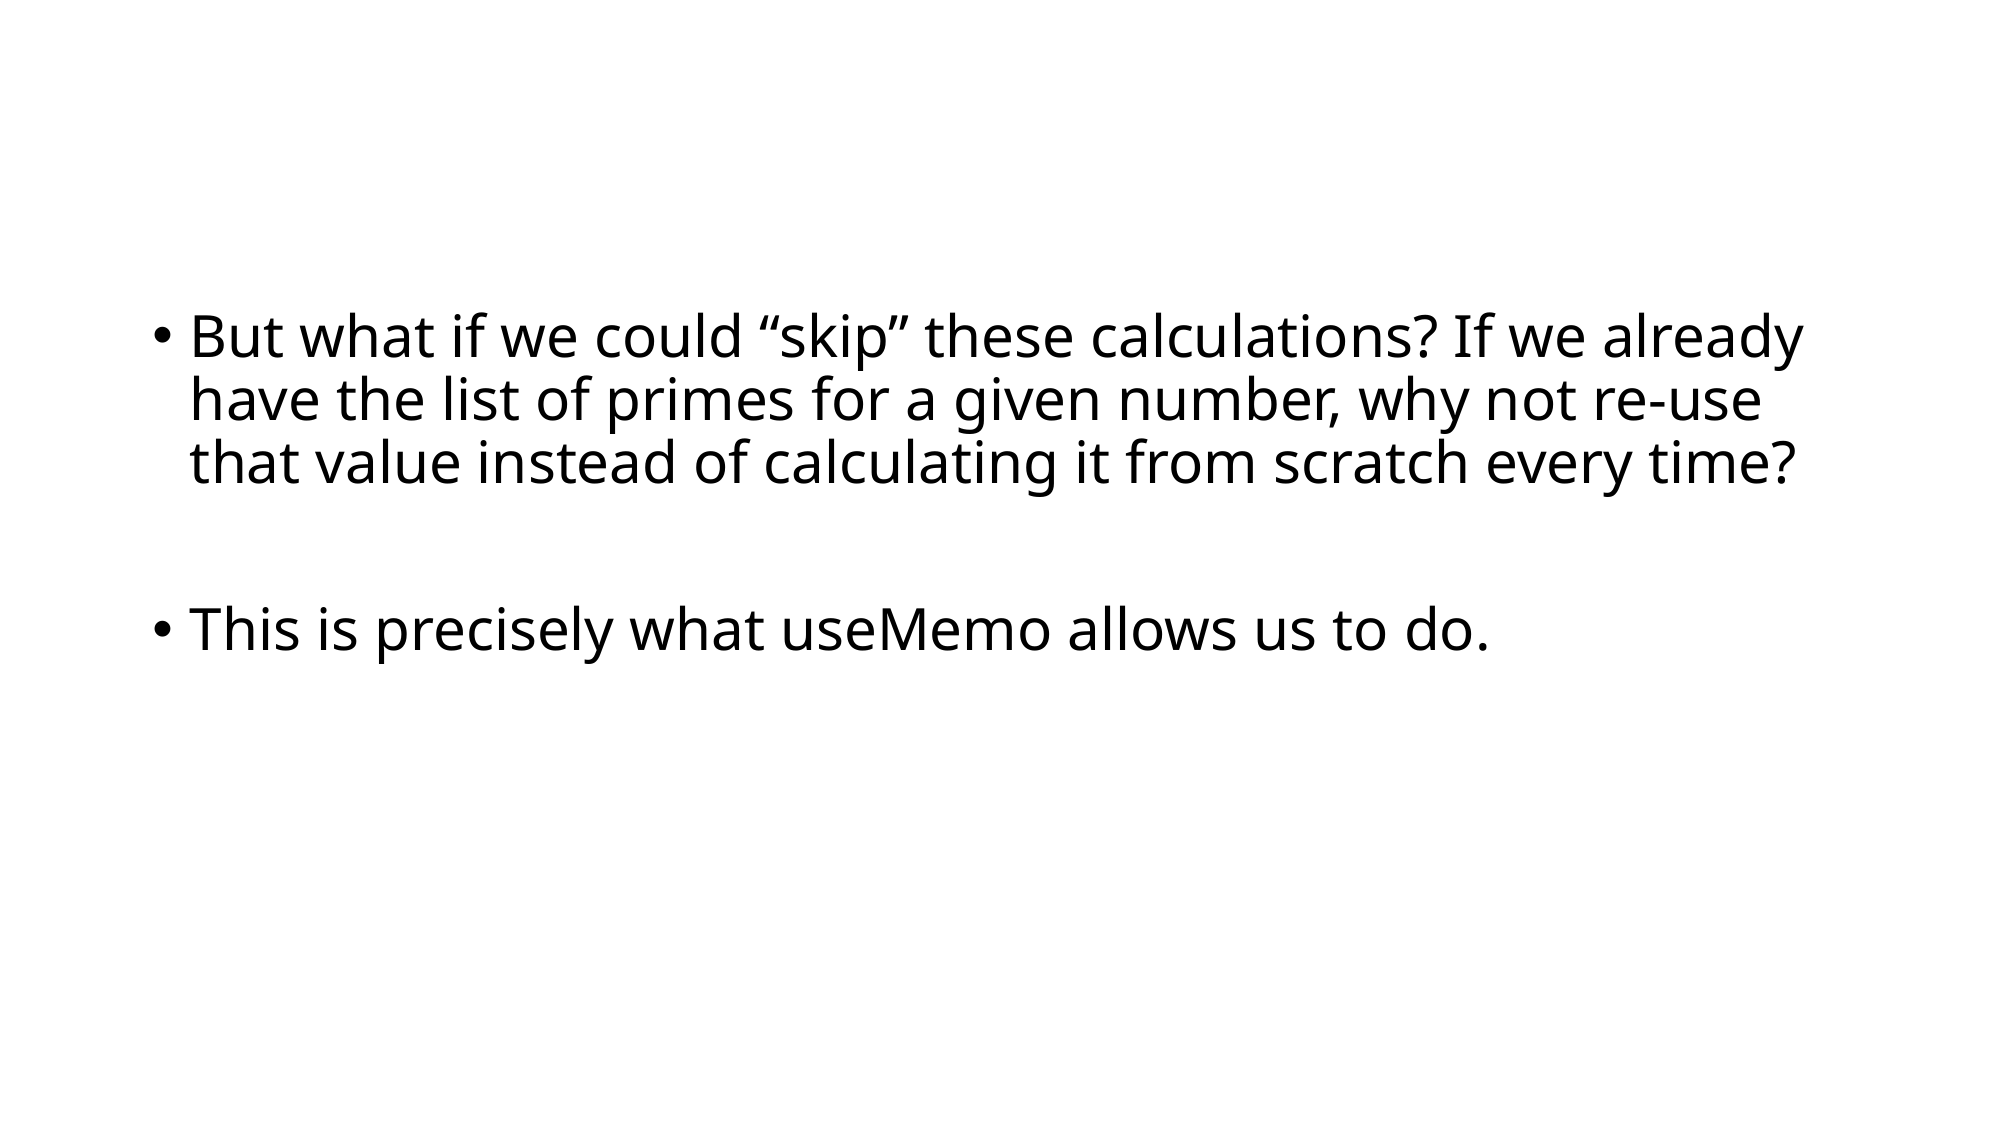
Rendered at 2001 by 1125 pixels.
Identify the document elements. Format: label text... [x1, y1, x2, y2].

list But what if we could “skip” these calculations? If we already have the list of primes for a given number, why not re-use that value instead of calculating it from scratch every time? This is precisely what useMemo allows us to do. [137, 299, 1863, 1014]
